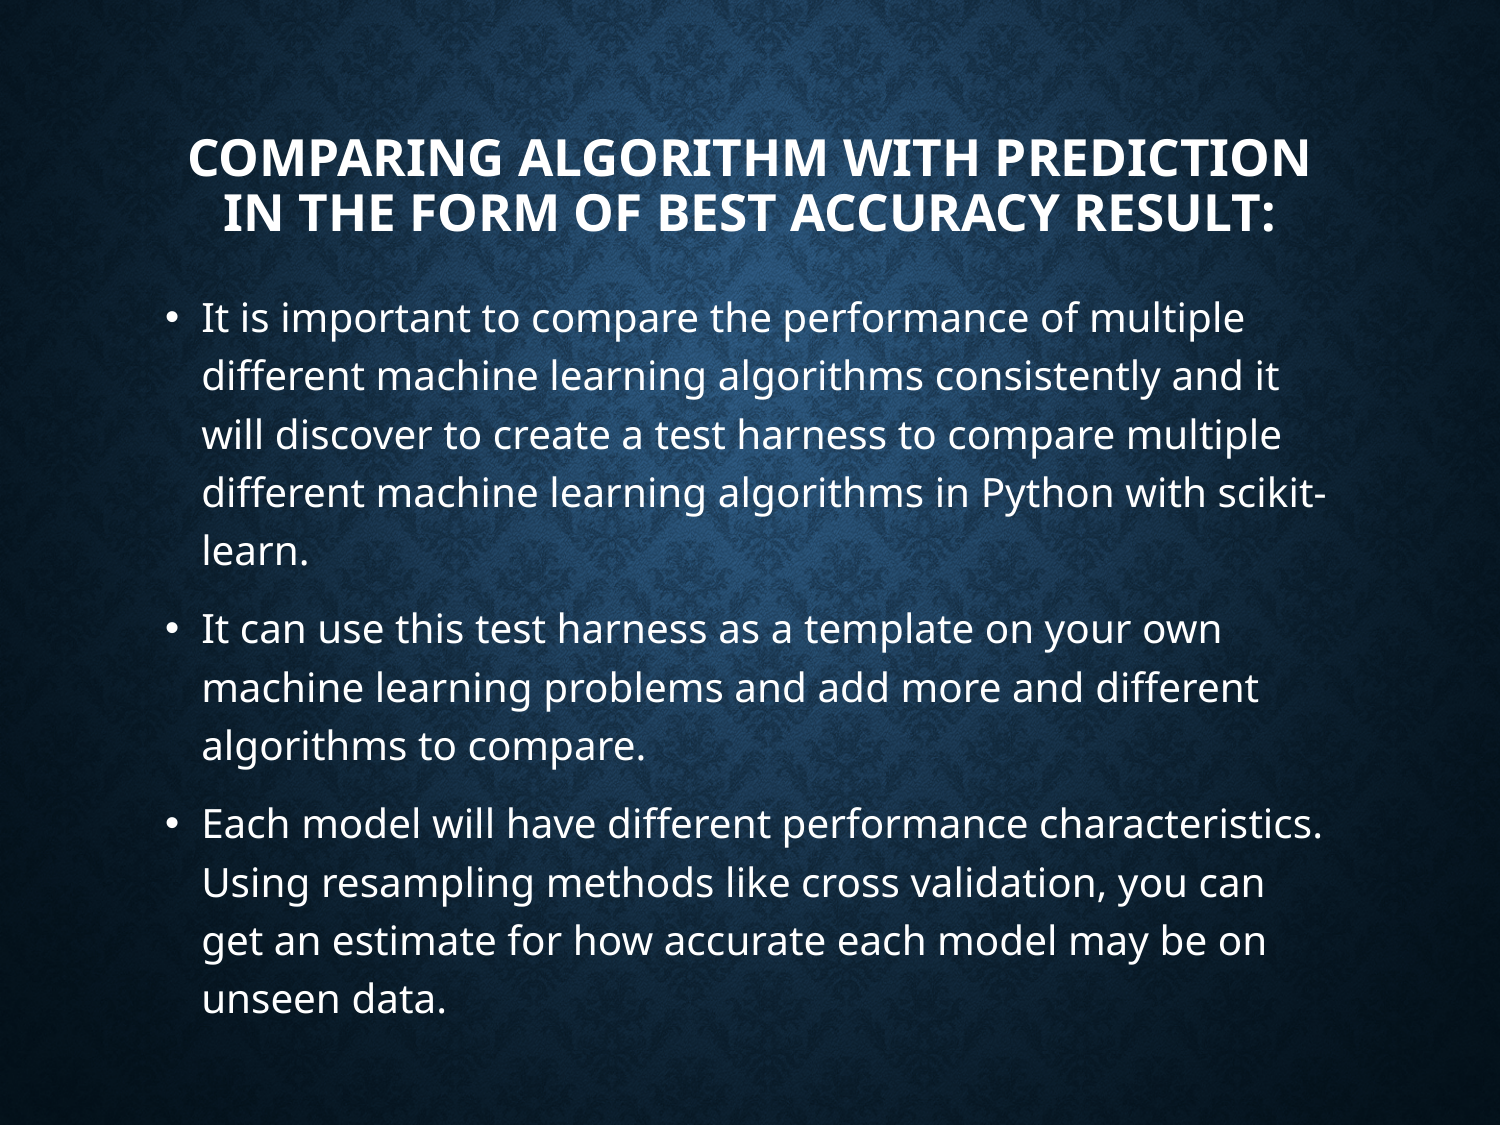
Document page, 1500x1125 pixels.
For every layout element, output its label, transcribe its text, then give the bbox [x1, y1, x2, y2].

title Comparing Algorithm with prediction in the form of best accuracy result: [150, 99, 1350, 275]
list It is important to compare the performance of multiple different machine learning algorithms consistently and it will discover to create a test harness to compare multiple different machine learning algorithms in Python with scikit-learn. It can use this test harness as a template on your own machine learning problems and add more and different algorithms to compare. Each model will have different performance characteristics. Using resampling methods like cross validation, you can get an estimate for how accurate each model may be on unseen data. [150, 275, 1350, 1035]
